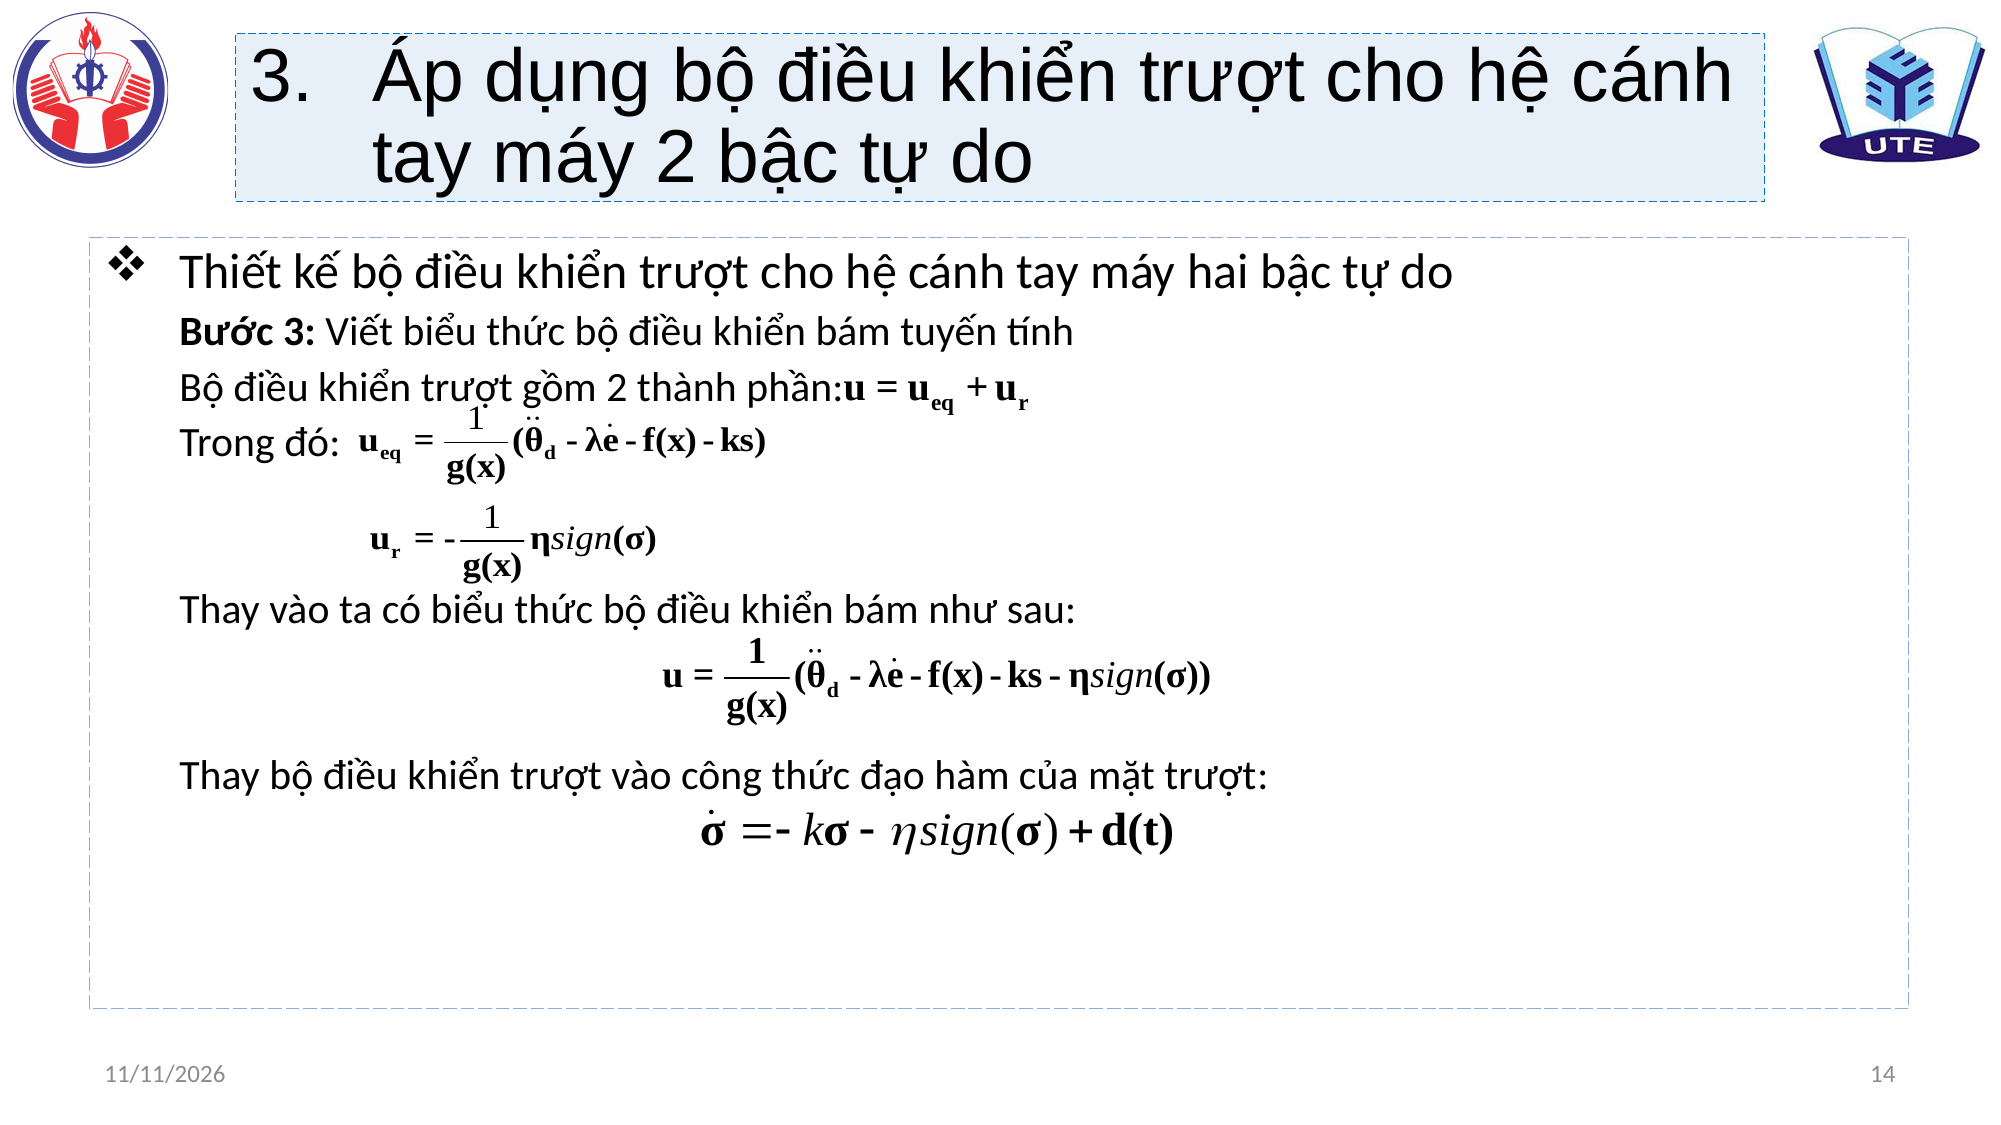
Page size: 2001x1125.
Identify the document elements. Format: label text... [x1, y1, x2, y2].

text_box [694, 801, 1181, 862]
picture [1812, 22, 1987, 168]
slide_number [89, 1042, 540, 1103]
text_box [838, 362, 1037, 423]
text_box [657, 625, 1218, 731]
list Thiết kế bộ điều khiển trượt cho hệ cánh tay máy hai bậc tự do Bước 3: Viết biểu thức bộ điều khiển bám tuyến tính Bộ điều khiển trượt gồm 2 thành phần: Trong đó: Thay vào ta có biểu thức bộ điều khiển bám như sau: Thay bộ điều khiển trượt vào công thức đạo hàm của mặt trượt: [89, 237, 1909, 1009]
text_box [354, 397, 772, 592]
list Áp dụng bộ điều khiển trượt cho hệ cánh tay máy 2 bậc tự do [235, 33, 1765, 202]
slide_number 14 [1460, 1042, 1911, 1102]
picture [12, 12, 169, 168]
